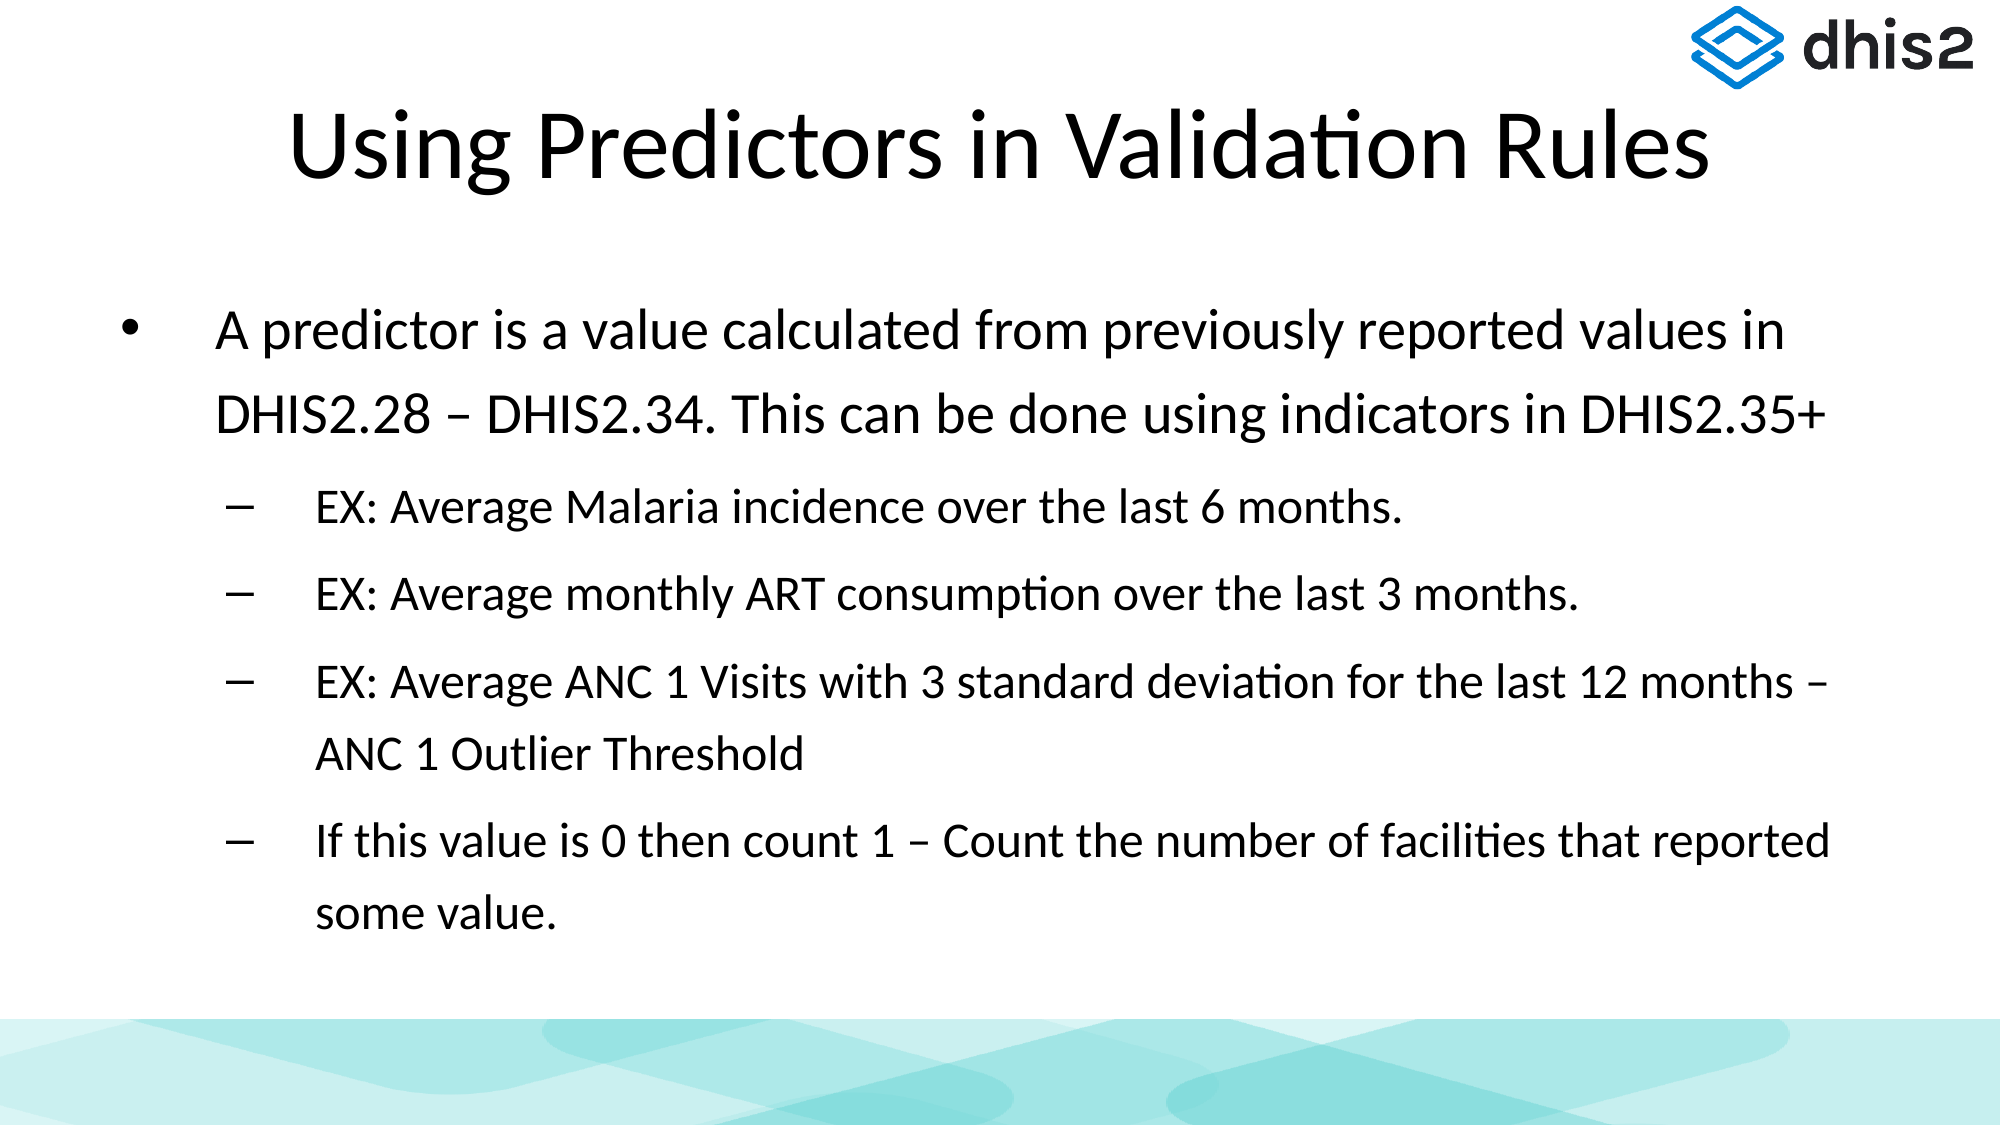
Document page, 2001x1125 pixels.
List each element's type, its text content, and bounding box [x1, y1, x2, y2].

title Using Predictors in Validation Rules [99, 45, 1900, 233]
picture [1690, 4, 1974, 91]
picture [0, 1019, 2000, 1125]
list A predictor is a value calculated from previously reported values in DHIS2.28 – DHIS2.34. This can be done using indicators in DHIS2.35+ EX: Average Malaria incidence over the last 6 months. EX: Average monthly ART consumption over the last 3 months. EX: Average ANC 1 Visits with 3 standard deviation for the last 12 months – ANC 1 Outlier Threshold If this value is 0 then count 1 – Count the number of facilities that reported some value. [99, 262, 1900, 1005]
